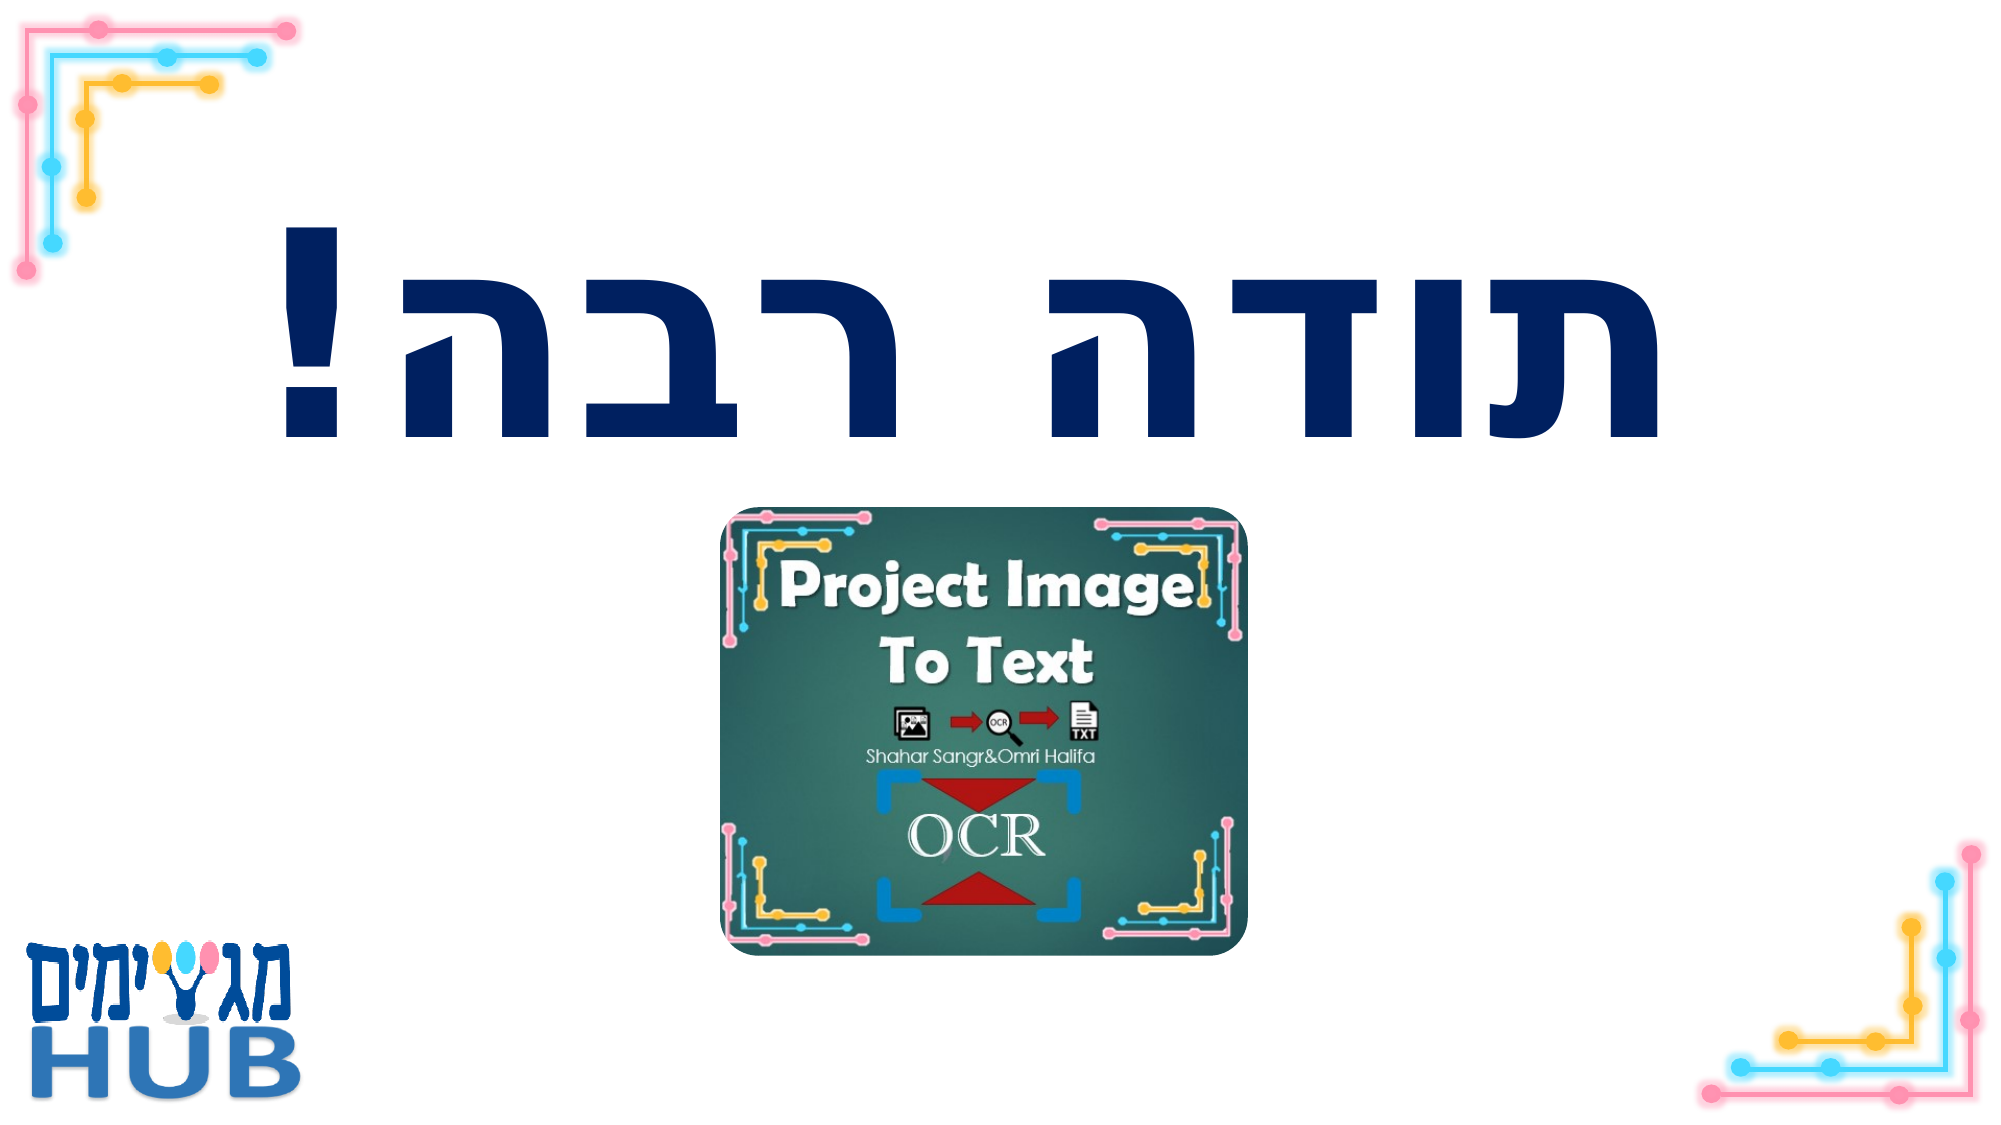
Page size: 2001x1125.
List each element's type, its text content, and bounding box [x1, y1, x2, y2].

title תודה רבה! [215, 115, 1716, 508]
picture [16, 934, 315, 1107]
picture [719, 507, 1248, 956]
